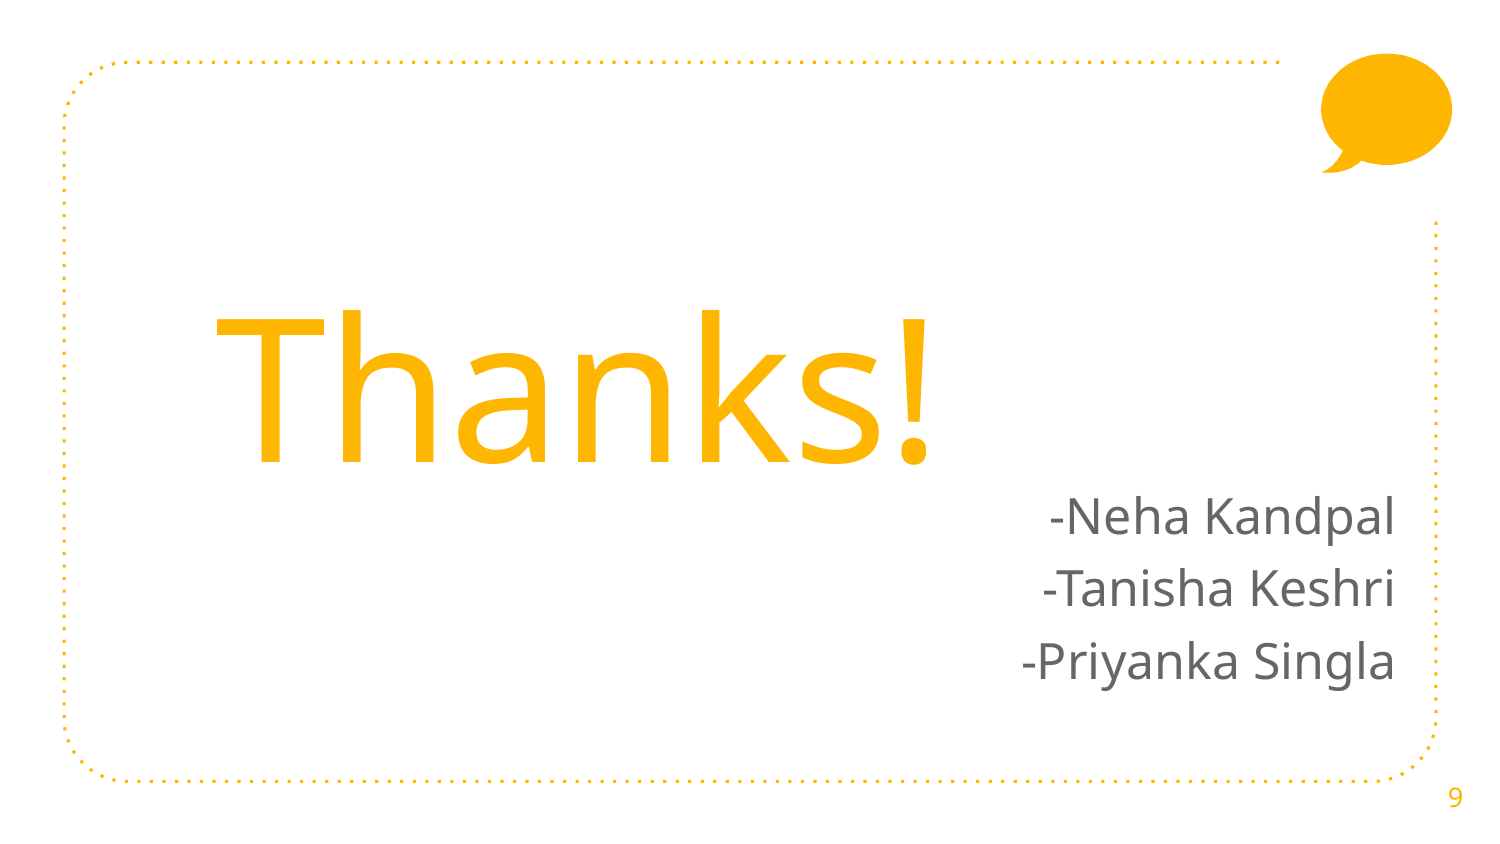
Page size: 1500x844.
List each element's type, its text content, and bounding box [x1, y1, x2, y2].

slide_number ‹#› [1411, 753, 1500, 844]
title Thanks! [200, 247, 1282, 469]
subtitle -Neha Kandpal -Tanisha Keshri -Priyanka Singla [112, 469, 1412, 742]
text_box [1321, 53, 1453, 173]
